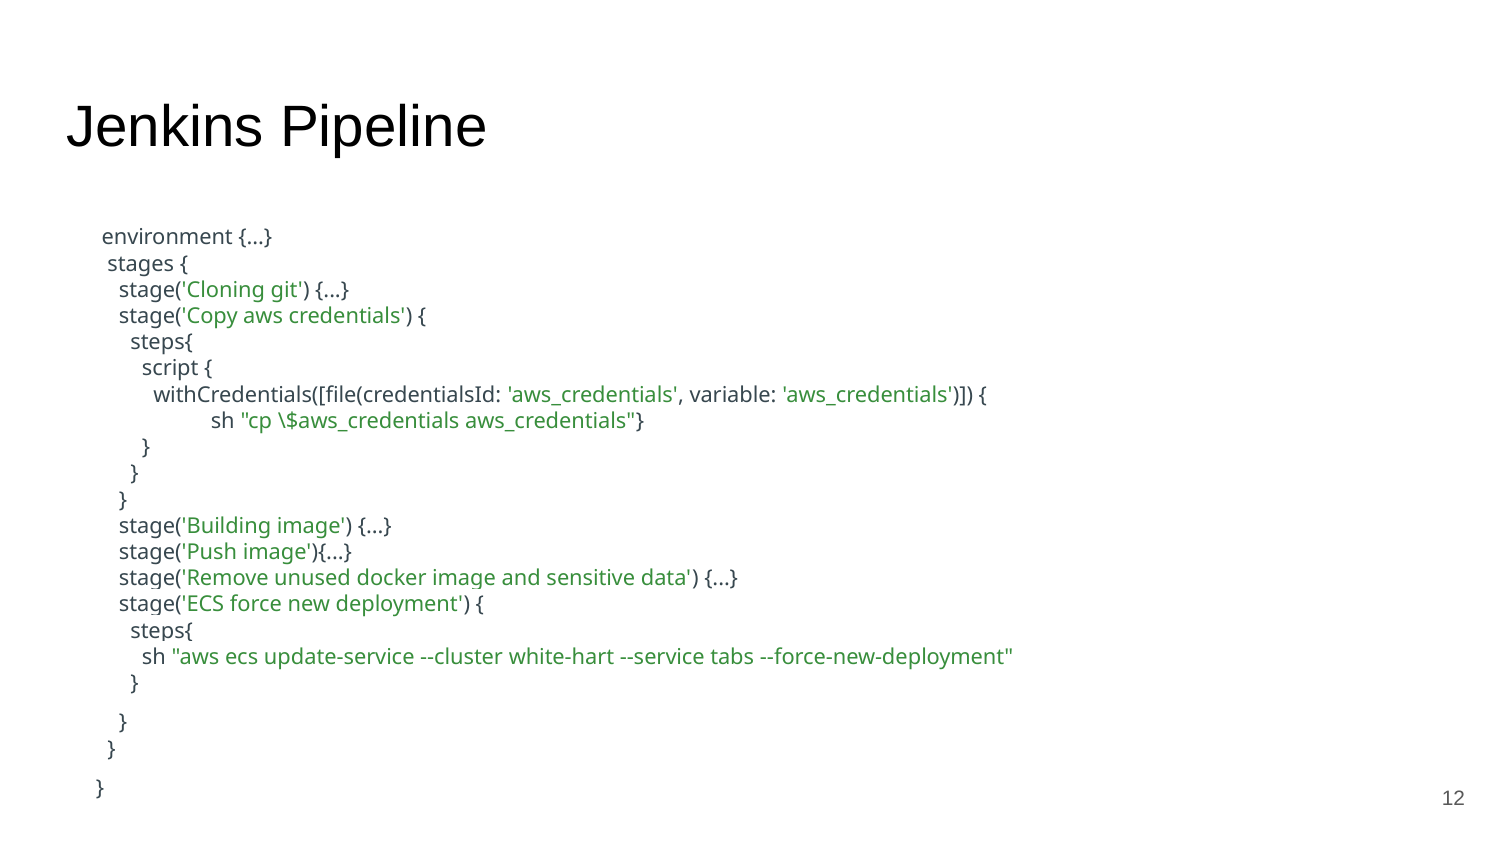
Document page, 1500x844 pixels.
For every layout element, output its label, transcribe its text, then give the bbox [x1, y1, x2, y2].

text_box environment {...} stages { stage('Cloning git') {...} stage('Copy aws credentials') { steps{ script { withCredentials([file(credentialsId: 'aws_credentials', variable: 'aws_credentials')]) { sh "cp \$aws_credentials aws_credentials"} } } } stage('Building image') {...} stage('Push image'){...} stage('Remove unused docker image and sensitive data') {...} stage('ECS force new deployment') { steps{ sh "aws ecs update-service --cluster white-hart --service tabs --force-new-deployment" } } } } [80, 207, 1491, 817]
title Jenkins Pipeline [51, 72, 1449, 167]
slide_number ‹#› [1389, 764, 1480, 830]
